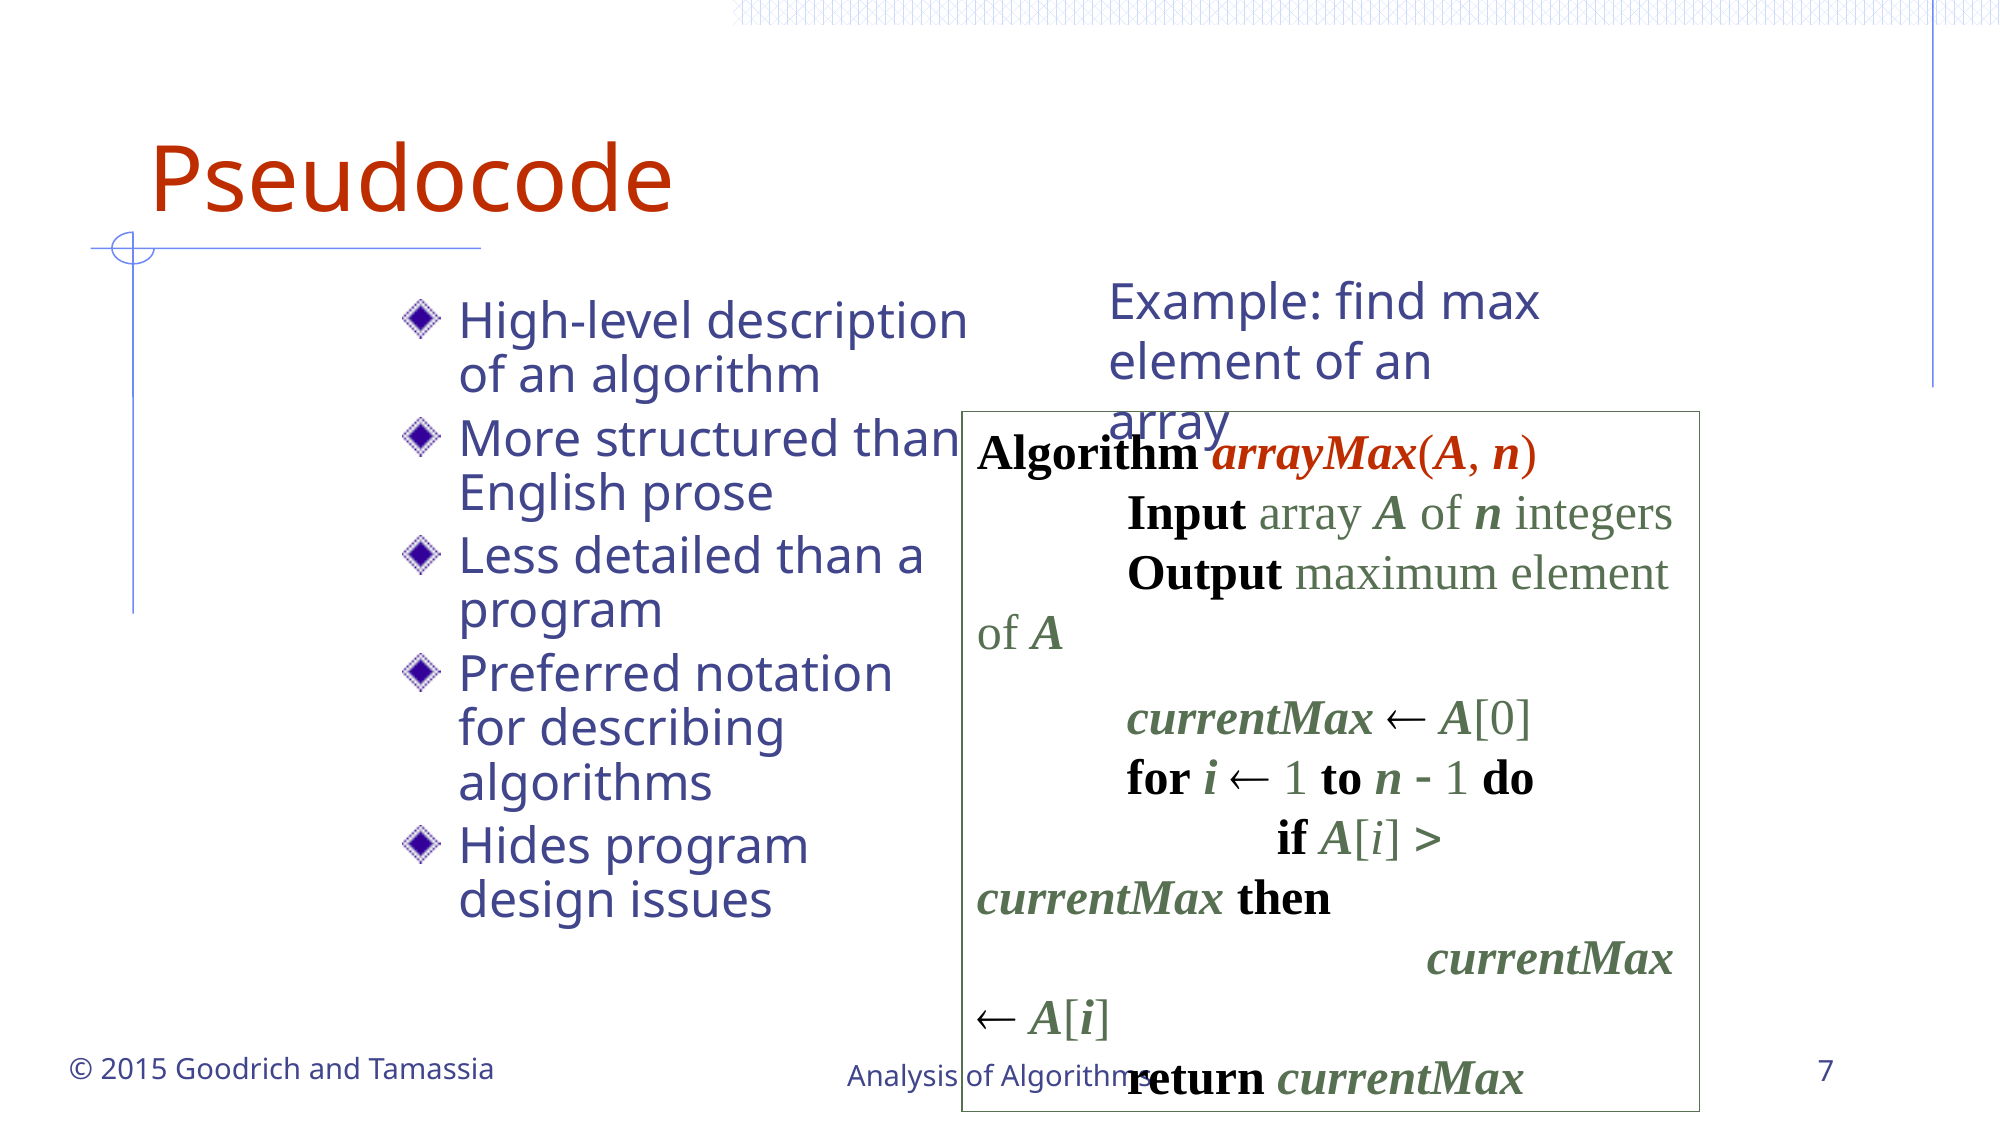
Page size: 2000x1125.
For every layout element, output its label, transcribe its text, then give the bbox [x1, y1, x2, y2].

text_box [963, 938, 1000, 1025]
footer Analysis of Algorithms [683, 1025, 961, 1100]
text_box © 2015 Goodrich and Tamassia [53, 1018, 629, 1094]
text_box [374, 887, 961, 1025]
footer Analysis of Algorithms [963, 1025, 1317, 1100]
picture [402, 417, 441, 457]
list High-level description of an algorithm More structured than English prose Less detailed than a program Preferred notation for describing algorithms Hides program design issues [387, 287, 962, 887]
picture [402, 825, 441, 864]
picture [402, 299, 441, 339]
picture [402, 535, 441, 575]
title Pseudocode [133, 50, 1833, 238]
slide_number 7 [1432, 1025, 1699, 1100]
slide_number 7 [1700, 1025, 1850, 1100]
picture [402, 653, 441, 692]
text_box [962, 261, 1700, 938]
